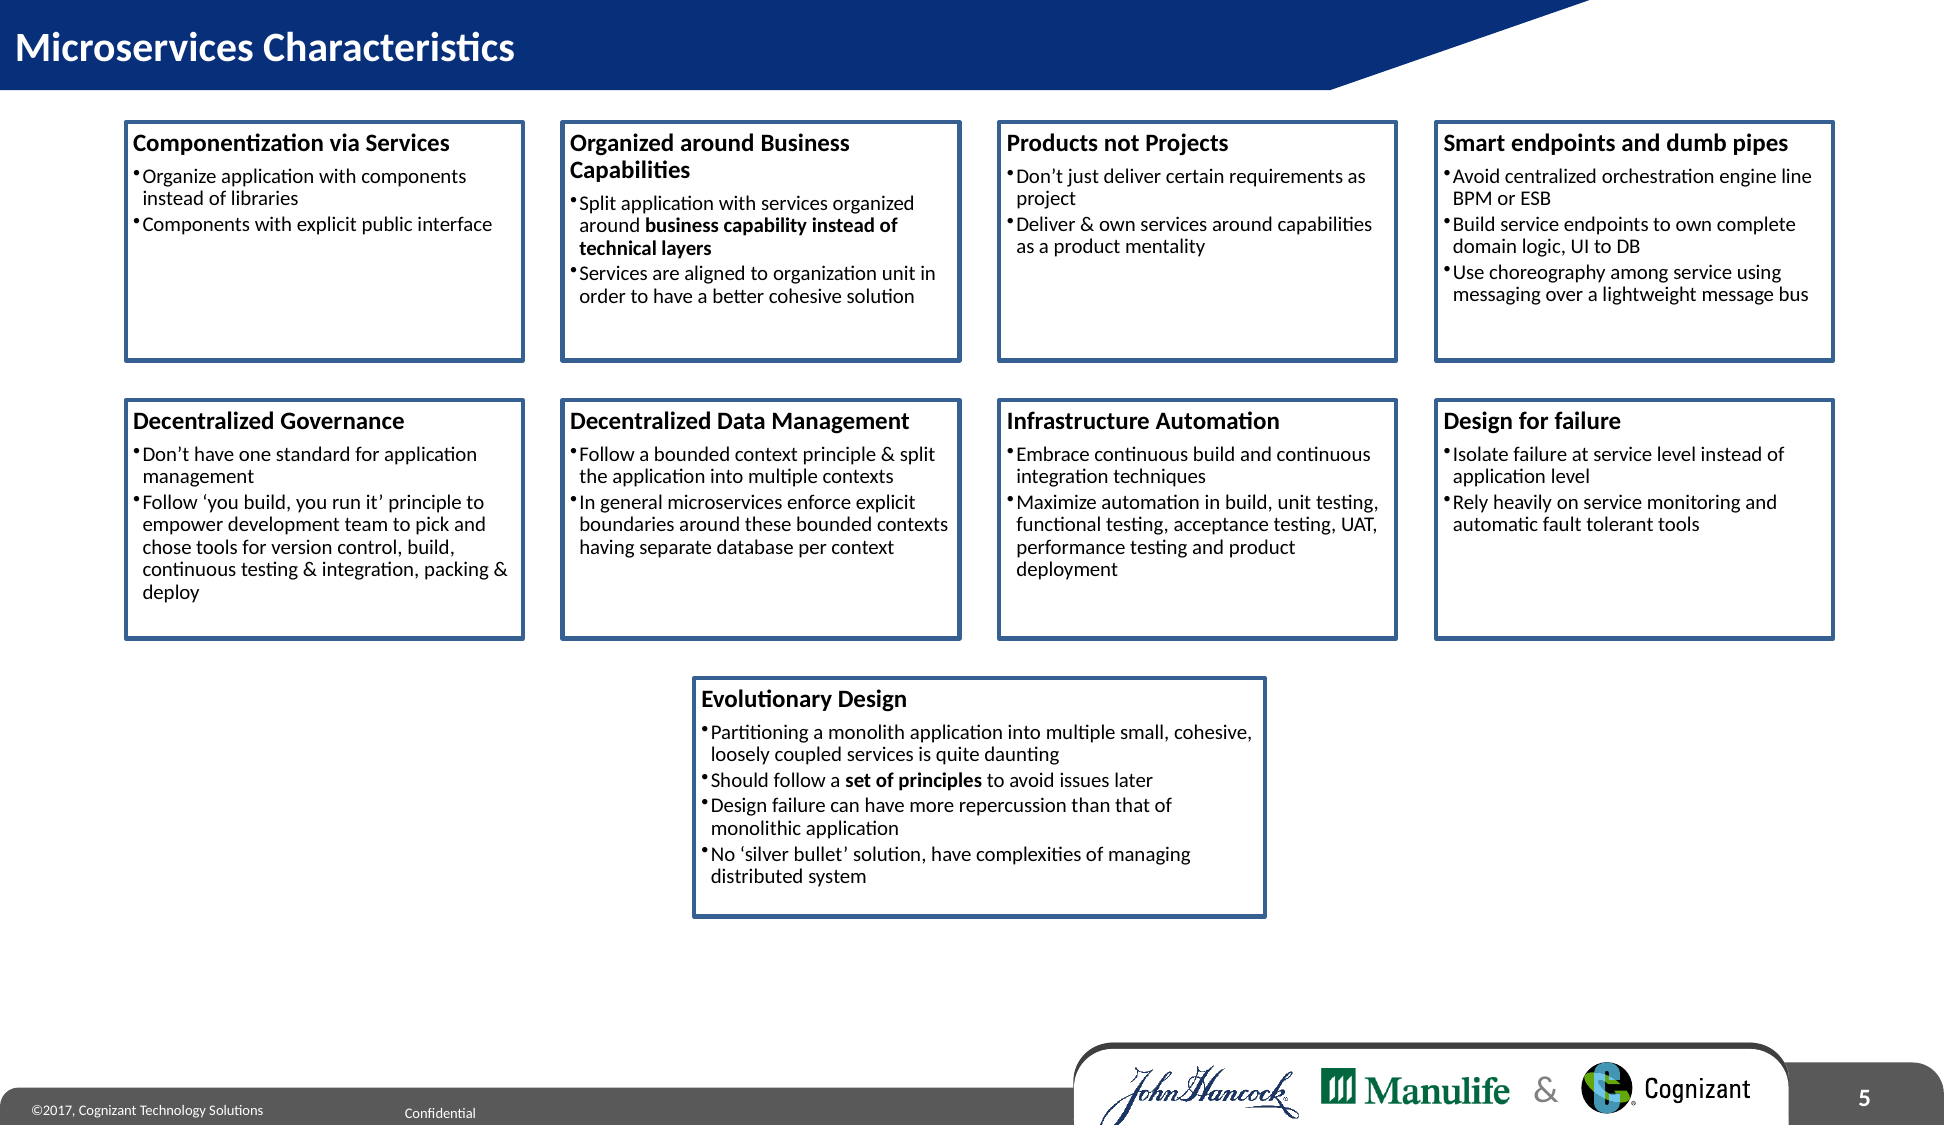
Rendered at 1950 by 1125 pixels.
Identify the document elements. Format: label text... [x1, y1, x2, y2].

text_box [62, 121, 1897, 918]
title Microservices Characteristics [0, 12, 1731, 90]
picture [1100, 1065, 1299, 1125]
picture [1321, 1068, 1514, 1107]
